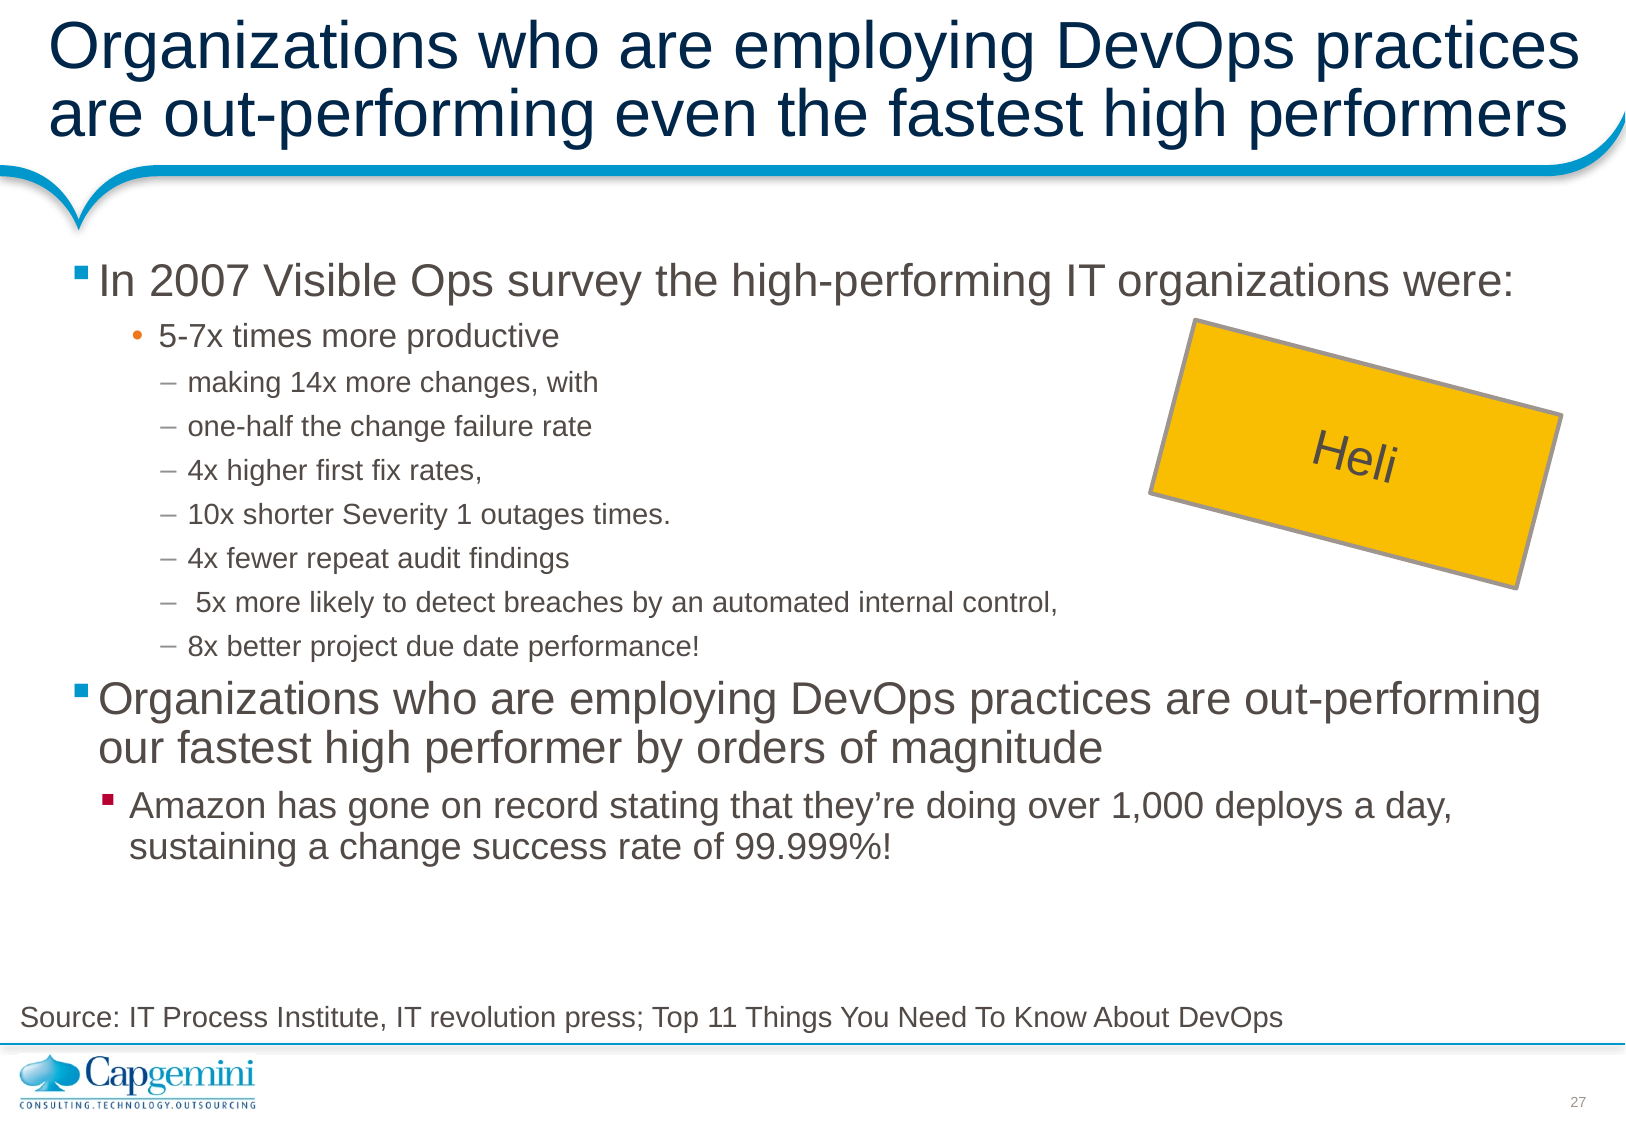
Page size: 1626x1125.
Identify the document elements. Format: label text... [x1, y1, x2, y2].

text_box Heli [1148, 317, 1564, 591]
text_box Source: IT Process Institute, IT revolution press; Top 11 Things You Need To Know About DevOps [5, 991, 1301, 1041]
title Organizations who are employing DevOps practices are out-performing even the fastest high performers [0, 0, 1625, 165]
picture [19, 1053, 256, 1110]
list In 2007 Visible Ops survey the high-performing IT organizations were: 5-7x times more productive making 14x more changes, with one-half the change failure rate 4x higher first fix rates, 10x shorter Severity 1 outages times. 4x fewer repeat audit findings 5x more likely to detect breaches by an automated internal control, 8x better project due date performance! Organizations who are employing DevOps practices are out-performing our fastest high performer by orders of magnitude Amazon has gone on record stating that they’re doing over 1,000 deploys a day, sustaining a change success rate of 99.999%! [53, 245, 1625, 1007]
